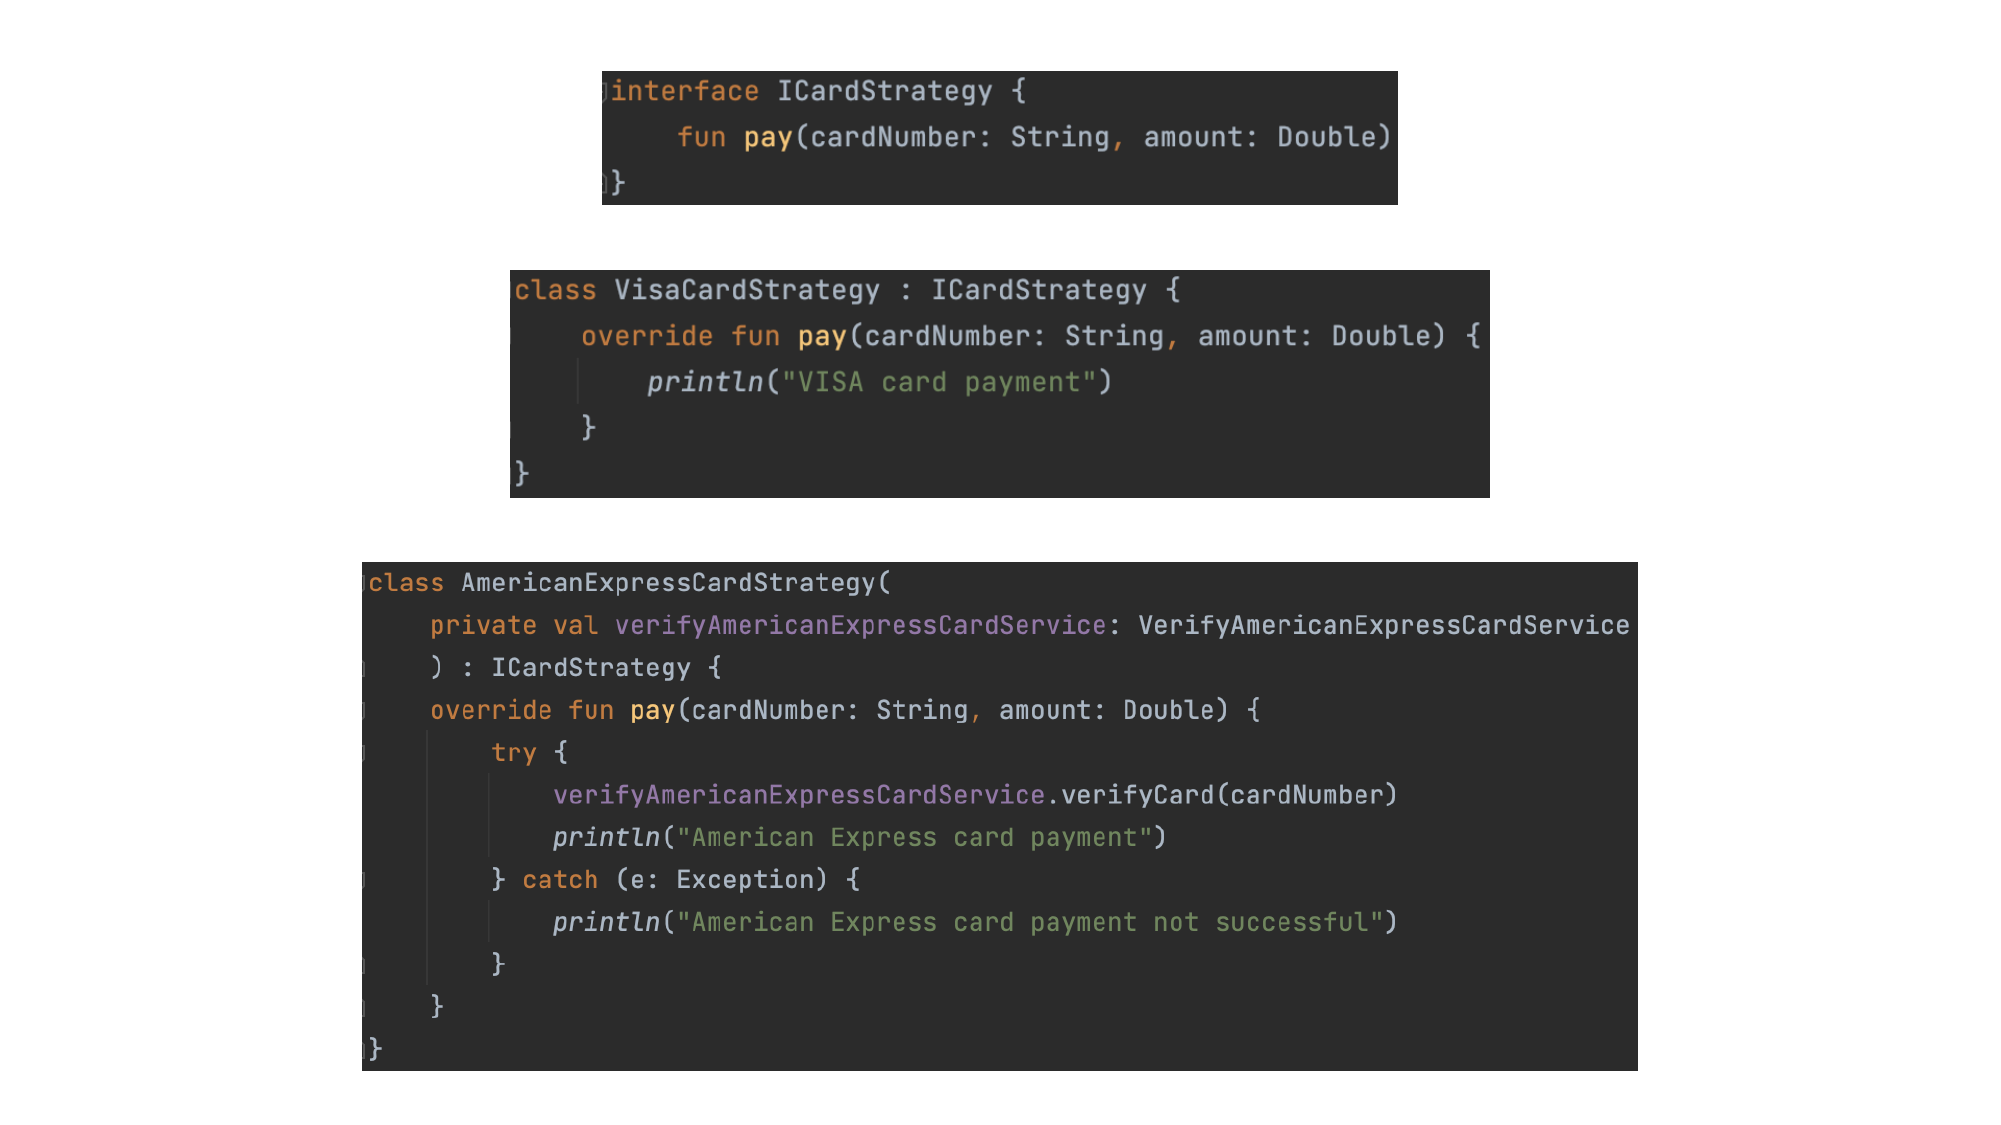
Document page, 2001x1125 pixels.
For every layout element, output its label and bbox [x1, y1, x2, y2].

picture [510, 270, 1490, 498]
picture [601, 71, 1398, 205]
picture [362, 562, 1638, 1071]
